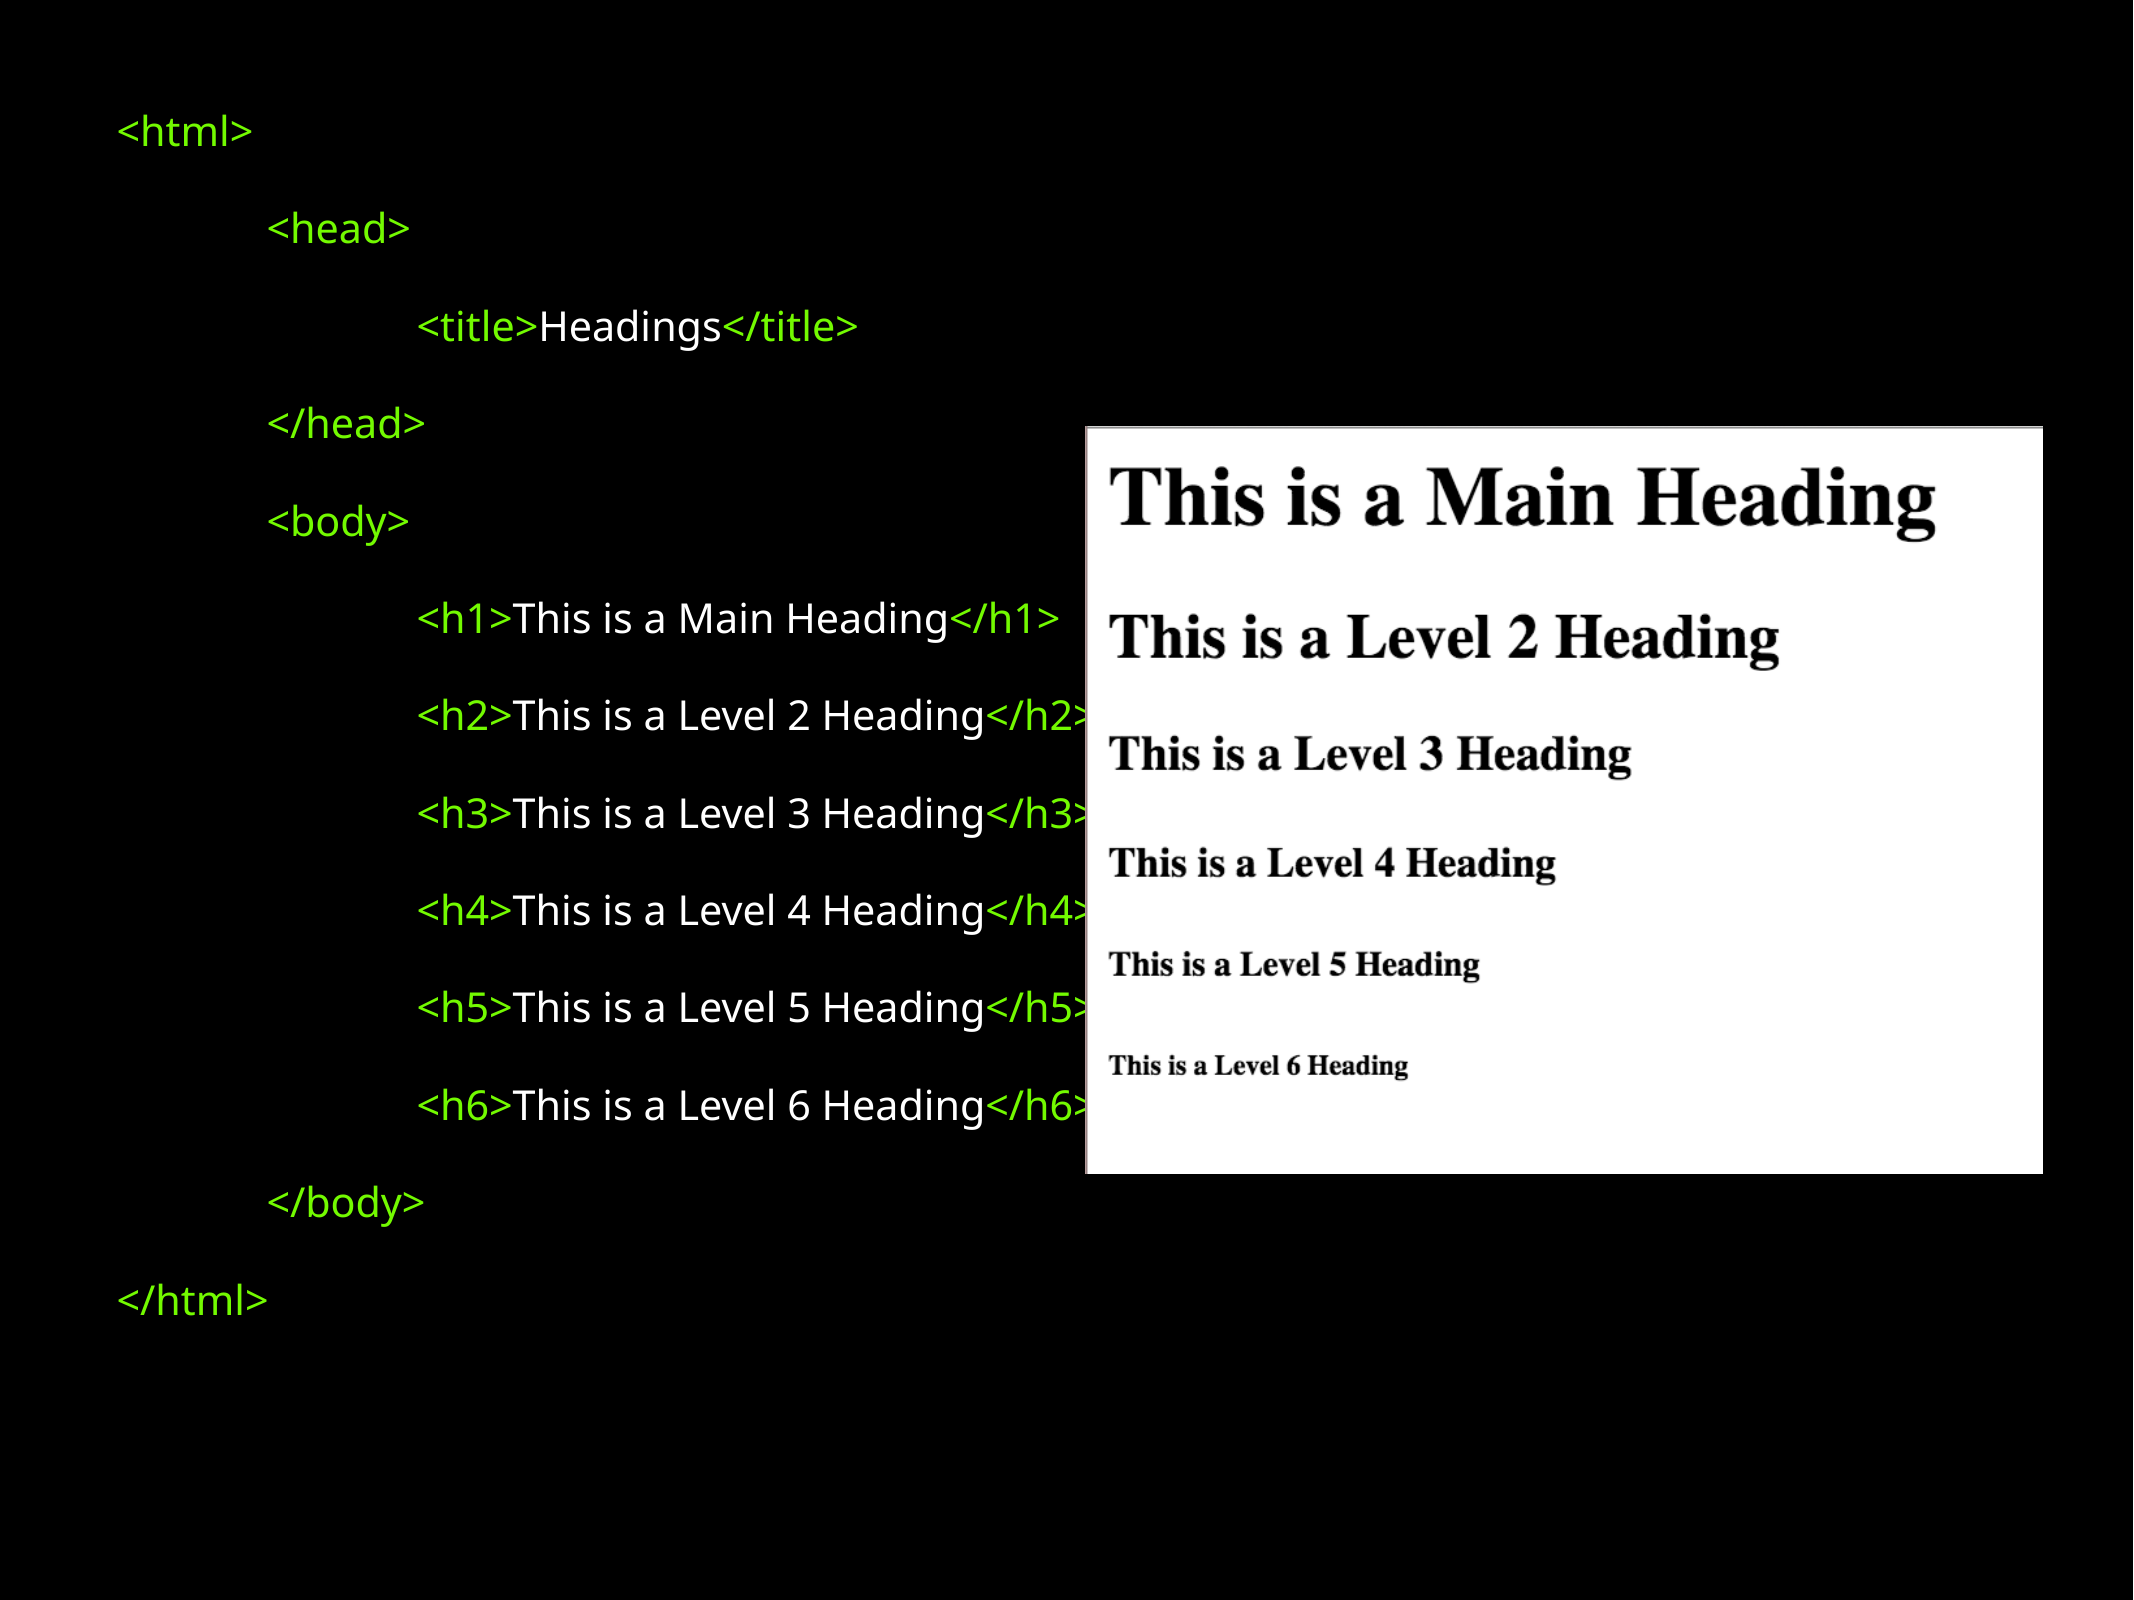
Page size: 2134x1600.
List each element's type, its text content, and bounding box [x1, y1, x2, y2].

picture [1085, 426, 2043, 1174]
list <html> <head> <title>Headings</title> </head> <body> <h1>This is a Main Heading</h1> <h2>This is a Level 2 Heading</h2> <h3>This is a Level 3 Heading</h3> <h4>This is a Level 4 Heading</h4> <h5>This is a Level 5 Heading</h5> <h6>This is a Level 6 Heading</h6> </body> </html> [107, 96, 2026, 1434]
